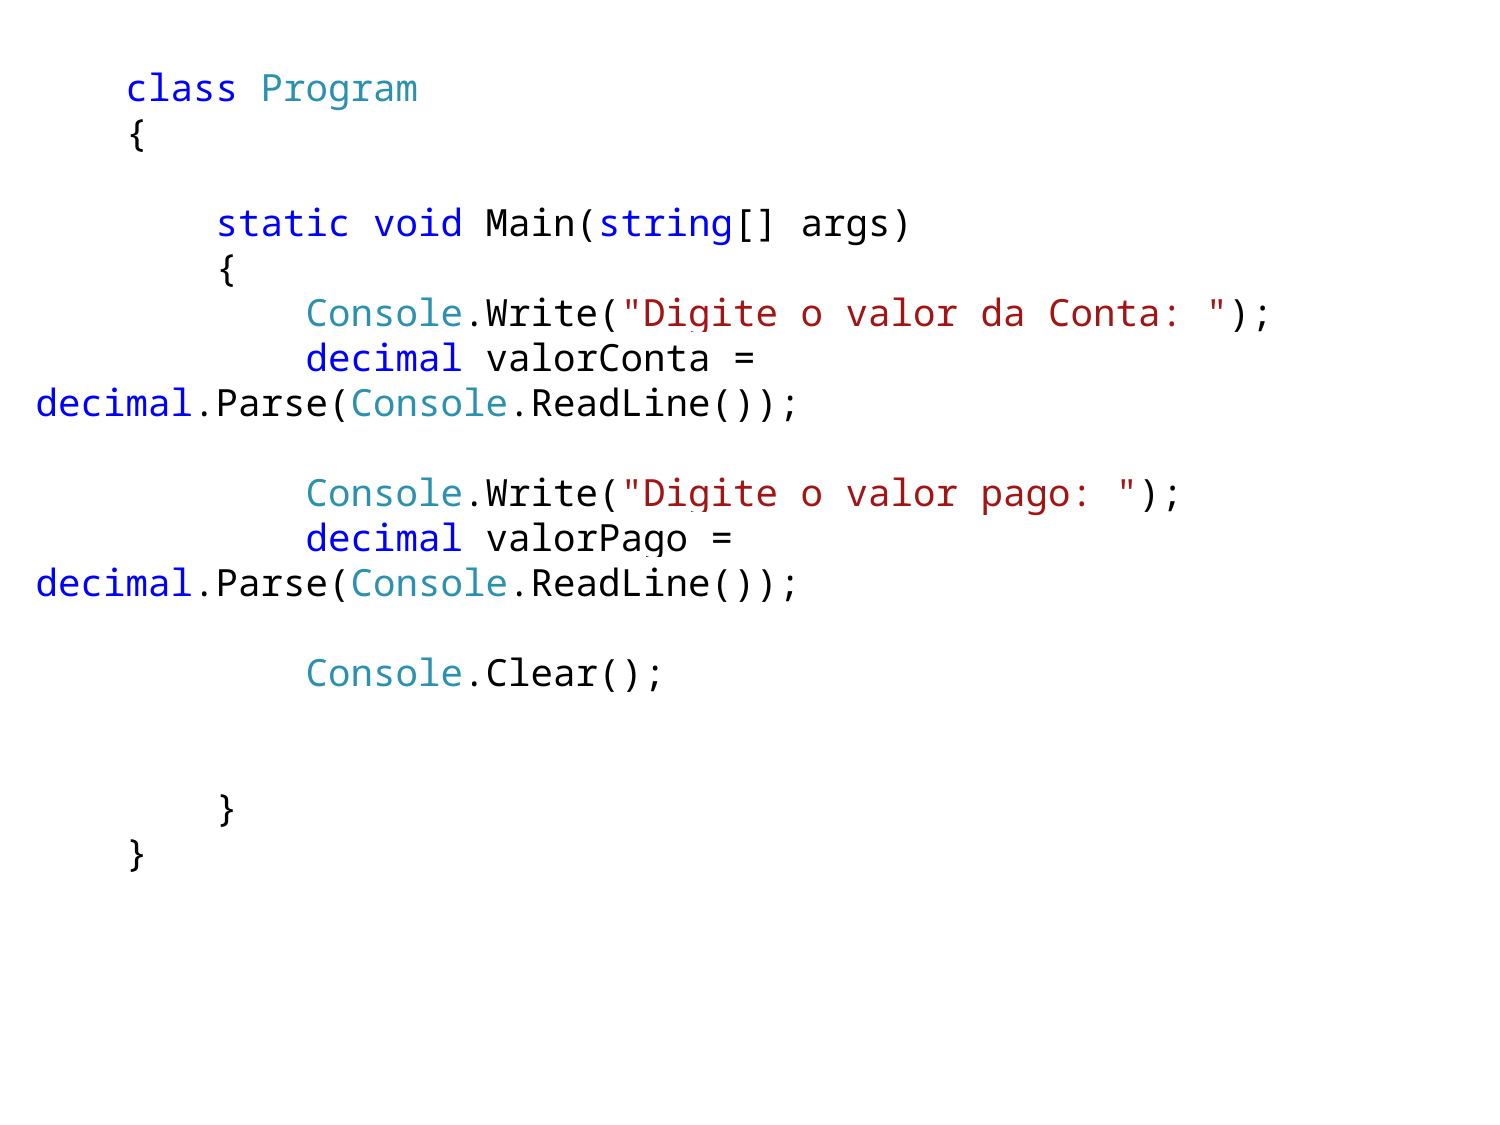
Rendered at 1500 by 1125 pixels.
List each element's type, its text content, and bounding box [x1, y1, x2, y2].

text_box class Program { static void Main(string[] args) { Console.Write("Digite o valor da Conta: "); decimal valorConta = decimal.Parse(Console.ReadLine()); Console.Write("Digite o valor pago: "); decimal valorPago = decimal.Parse(Console.ReadLine()); Console.Clear(); } } [20, 57, 1480, 882]
